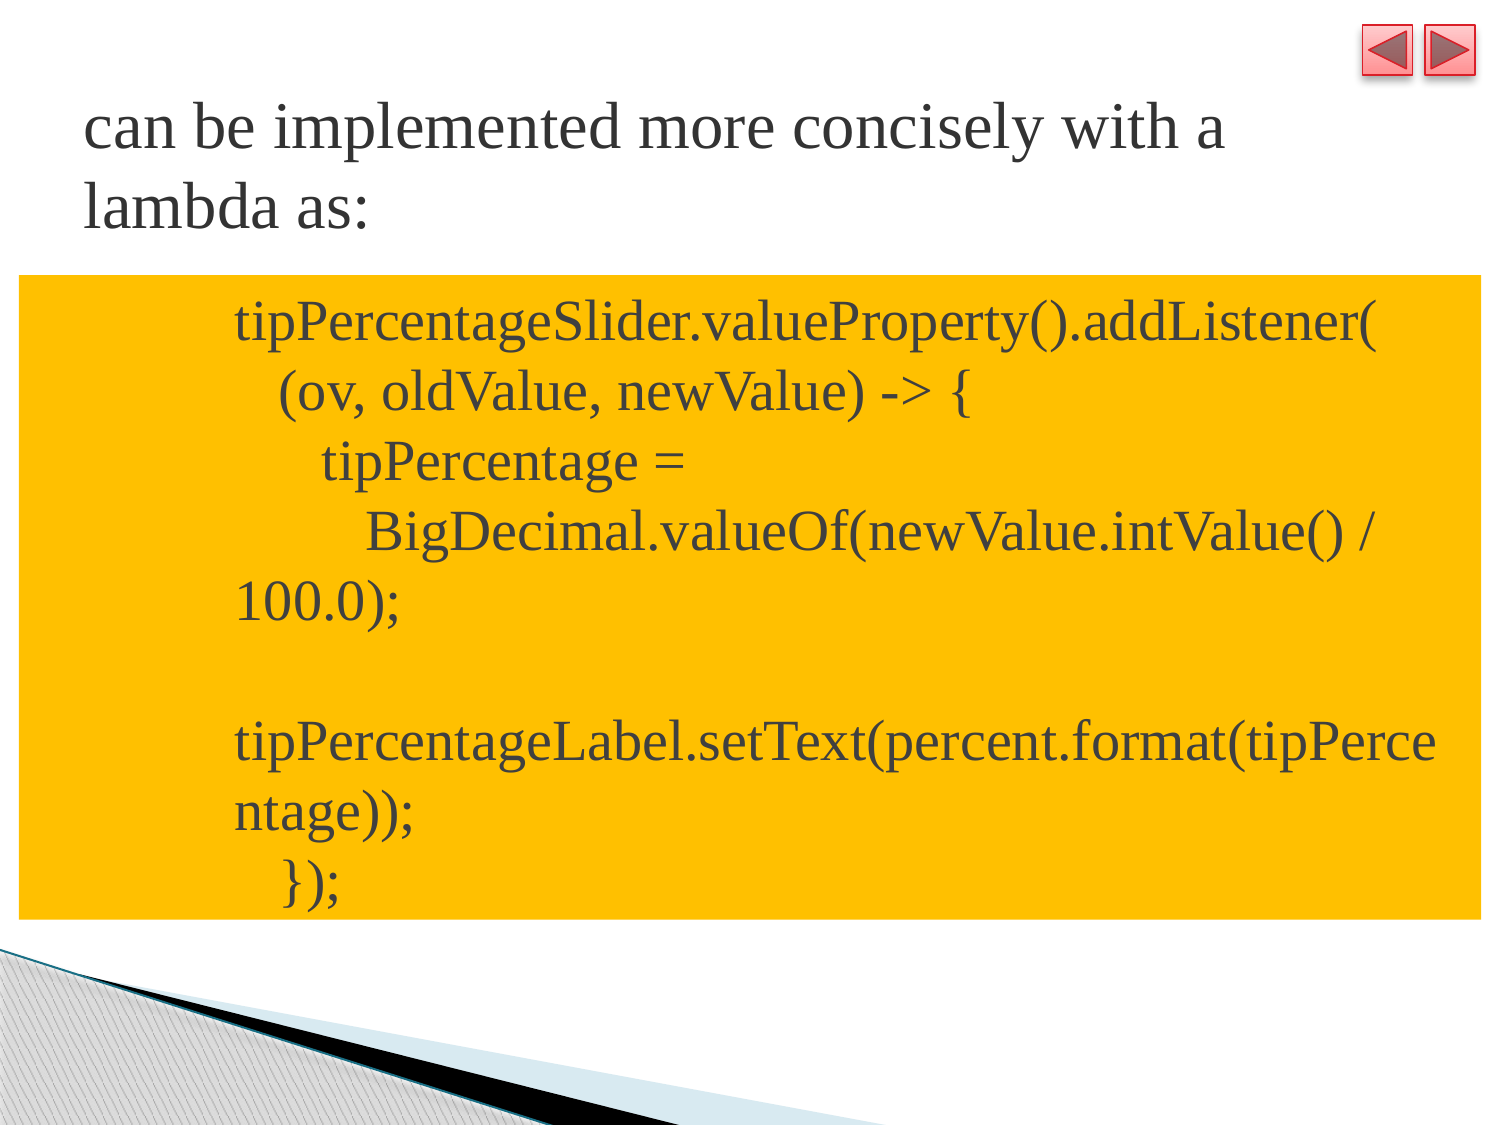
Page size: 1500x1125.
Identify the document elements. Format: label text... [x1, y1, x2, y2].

text_box tipPercentageSlider.valueProperty().addListener( (ov, oldValue, newValue) -> { tipPercentage = BigDecimal.valueOf(newValue.intValue() / 100.0); tipPercentageLabel.setText(percent.format(tipPercentage)); }); [18, 275, 1482, 920]
text_box can be implemented more concisely with a lambda as: [0, 74, 1413, 250]
